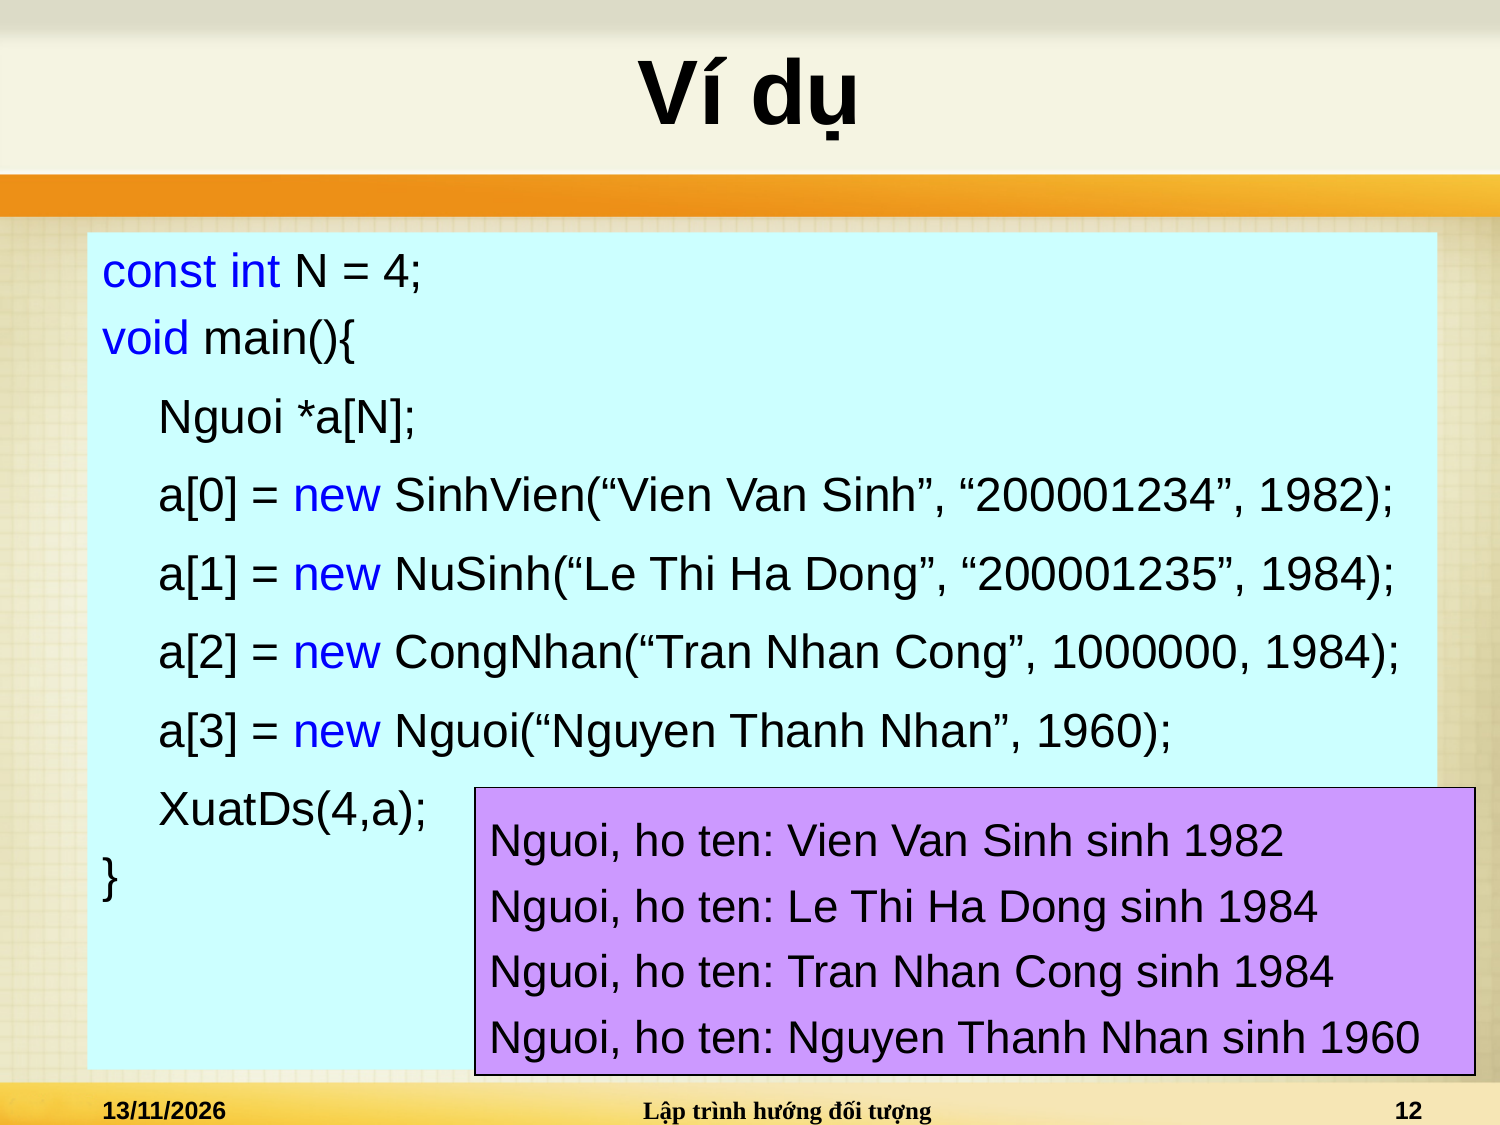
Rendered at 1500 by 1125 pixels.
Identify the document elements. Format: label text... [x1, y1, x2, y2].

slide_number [87, 1087, 438, 1125]
text_box Nguoi, ho ten: Vien Van Sinh sinh 1982 Nguoi, ho ten: Le Thi Ha Dong sinh 1984 Nguoi, ho ten: Tran Nhan Cong sinh 1984 Nguoi, ho ten: Nguyen Thanh Nhan sinh 1960 [474, 787, 1475, 1075]
title Ví dụ [0, 0, 1500, 175]
slide_number 12 [1087, 1087, 1438, 1125]
picture [0, 175, 1500, 1125]
footer Lập trình hướng đối tượng [549, 1087, 1025, 1125]
text_box const int N = 4; void main(){ Nguoi *a[N]; a[0] = new SinhVien(“Vien Van Sinh”, “200001234”, 1982); a[1] = new NuSinh(“Le Thi Ha Dong”, “200001235”, 1984); a[2] = new CongNhan(“Tran Nhan Cong”, 1000000, 1984); a[3] = new Nguoi(“Nguyen Thanh Nhan”, 1960); XuatDs(4,a); } [87, 232, 1438, 1070]
